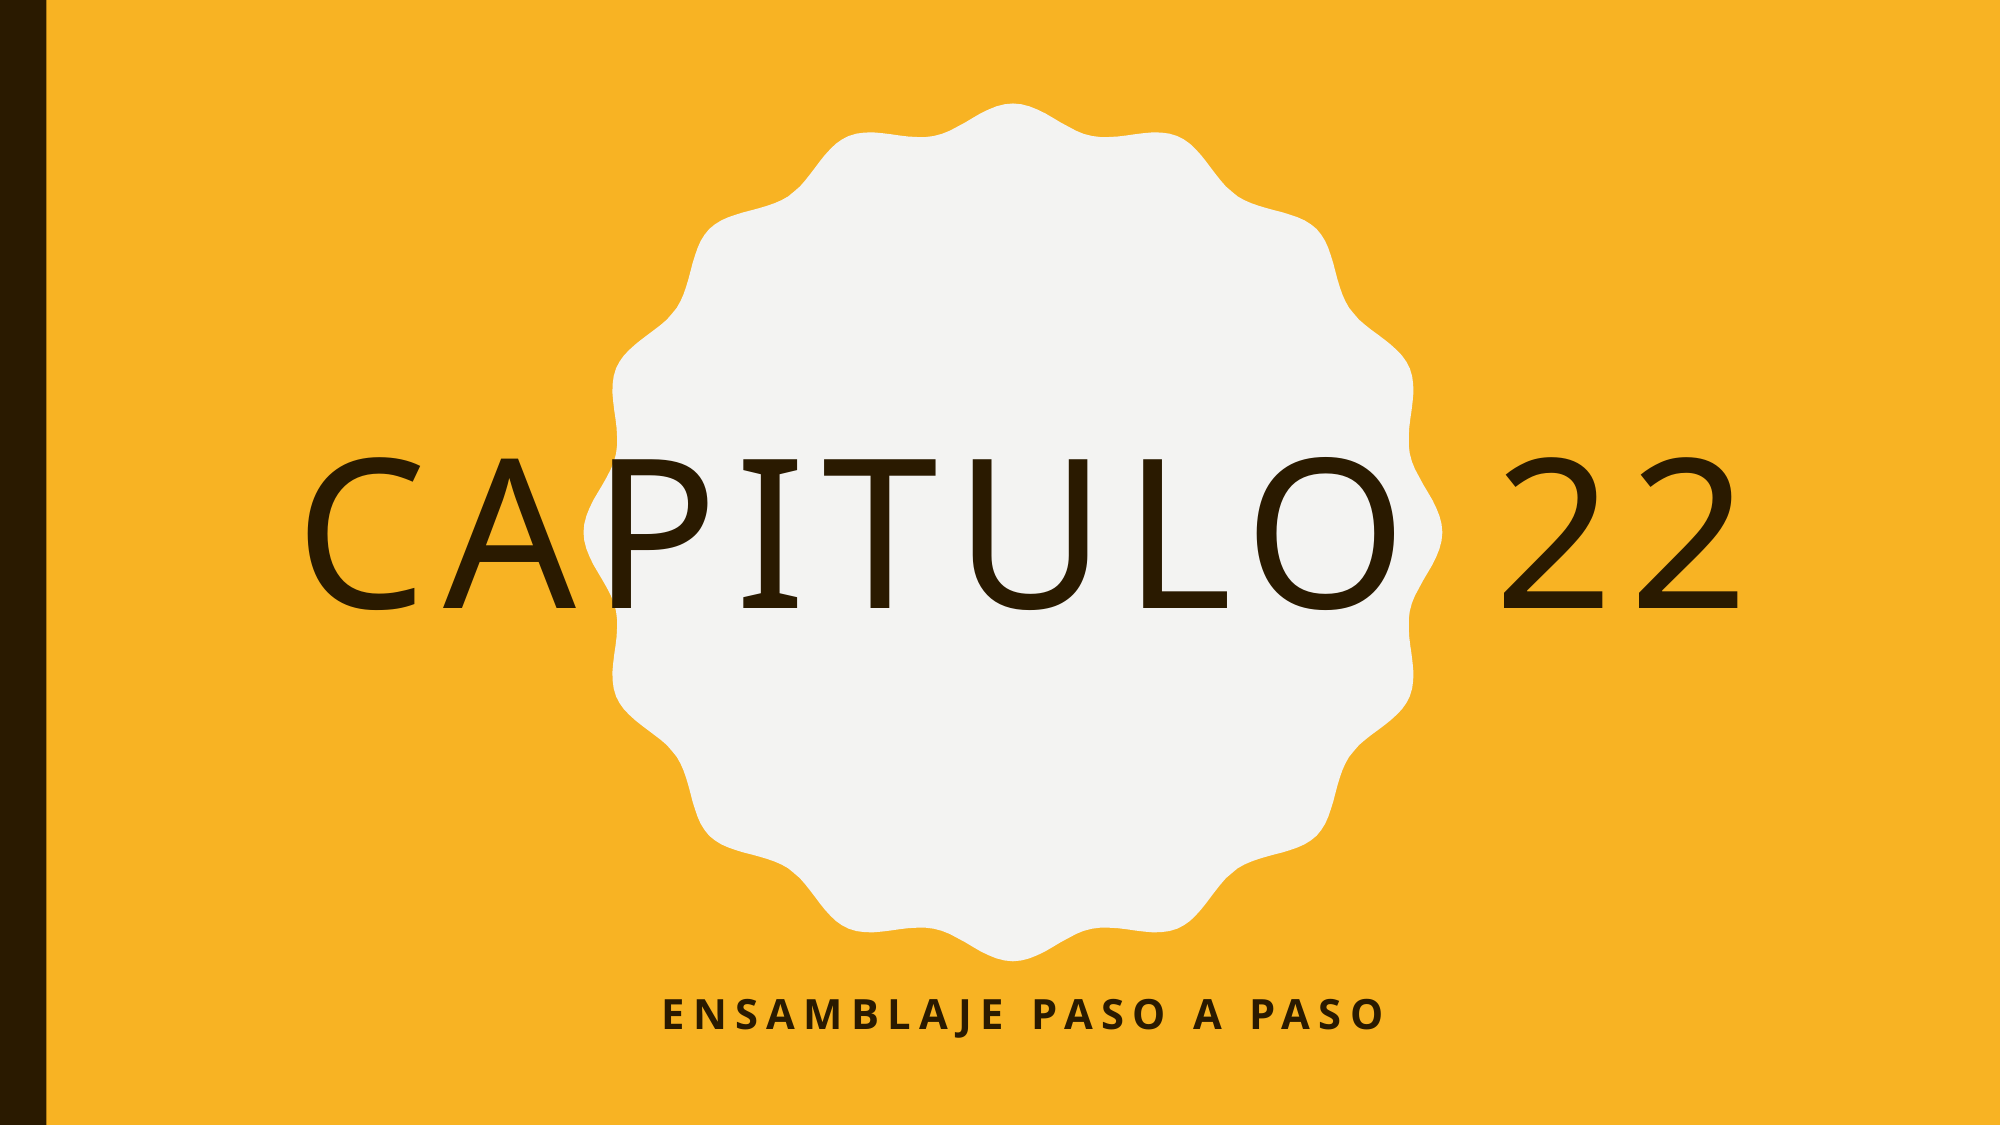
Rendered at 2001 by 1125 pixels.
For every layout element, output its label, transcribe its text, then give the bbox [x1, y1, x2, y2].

title Capitulo 22 [176, 180, 1870, 902]
subtitle Ensamblaje paso a paso [45, 980, 2000, 1103]
